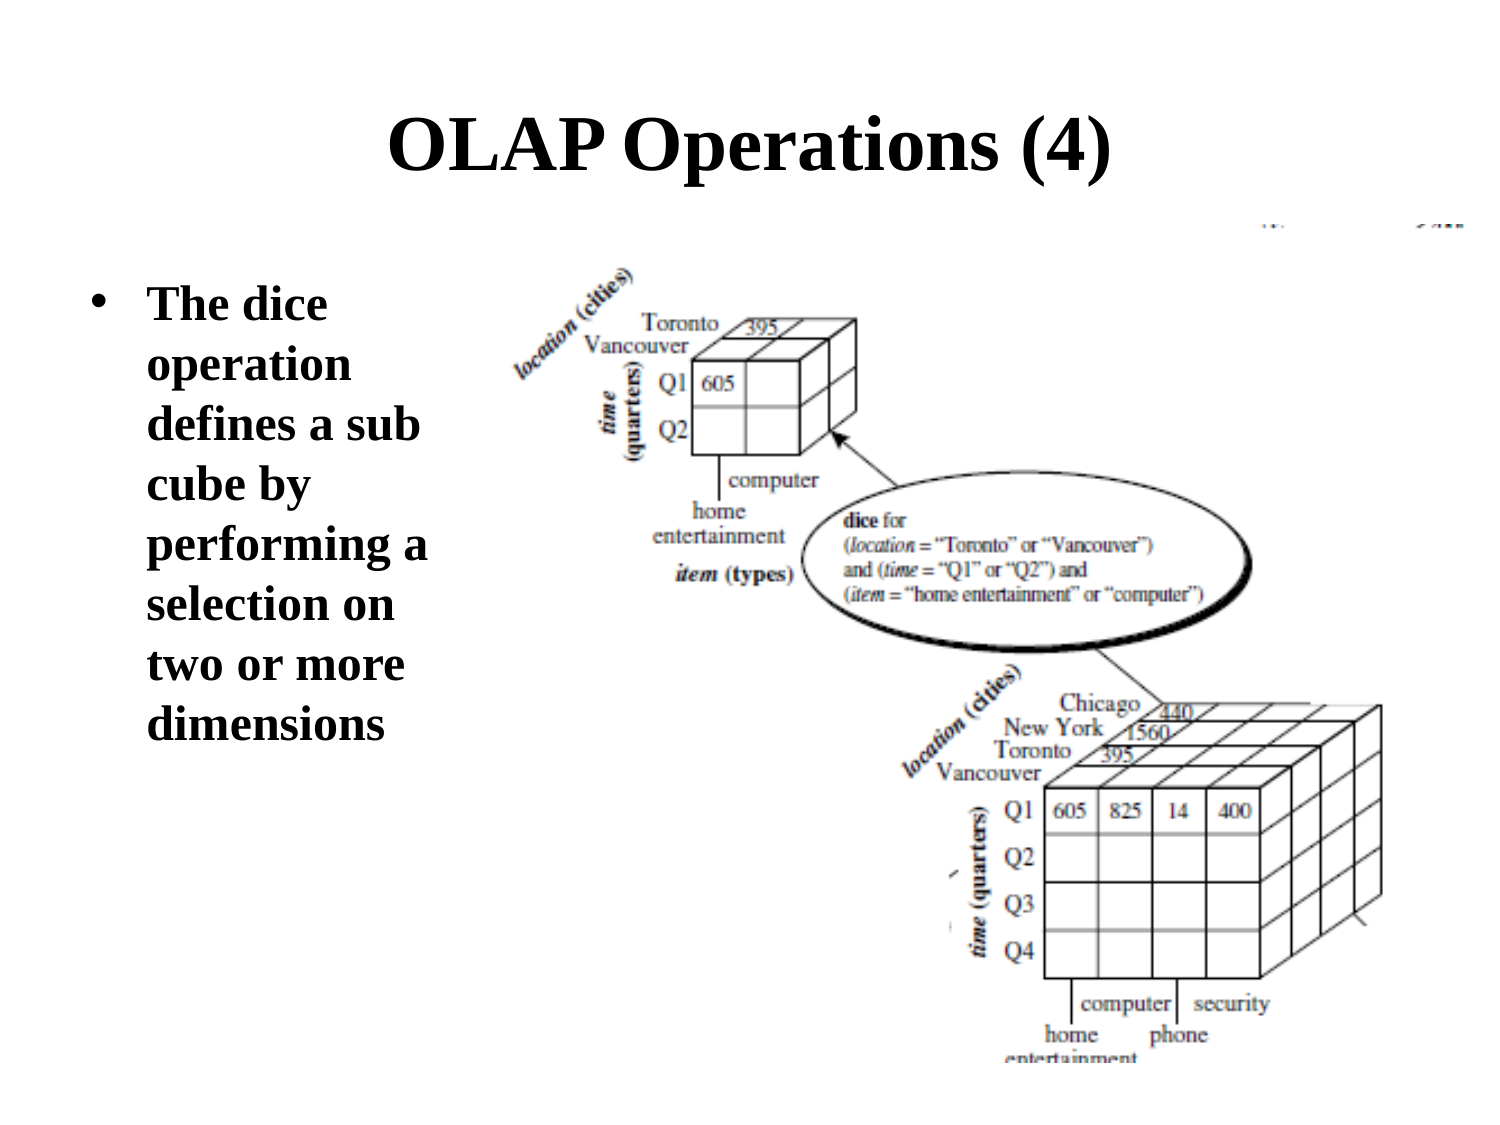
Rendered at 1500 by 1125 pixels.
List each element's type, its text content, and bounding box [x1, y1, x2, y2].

picture [474, 224, 1476, 1063]
title OLAP Operations (4) [75, 45, 1425, 233]
list The dice operation defines a sub cube by performing a selection on two or more dimensions [75, 262, 469, 813]
